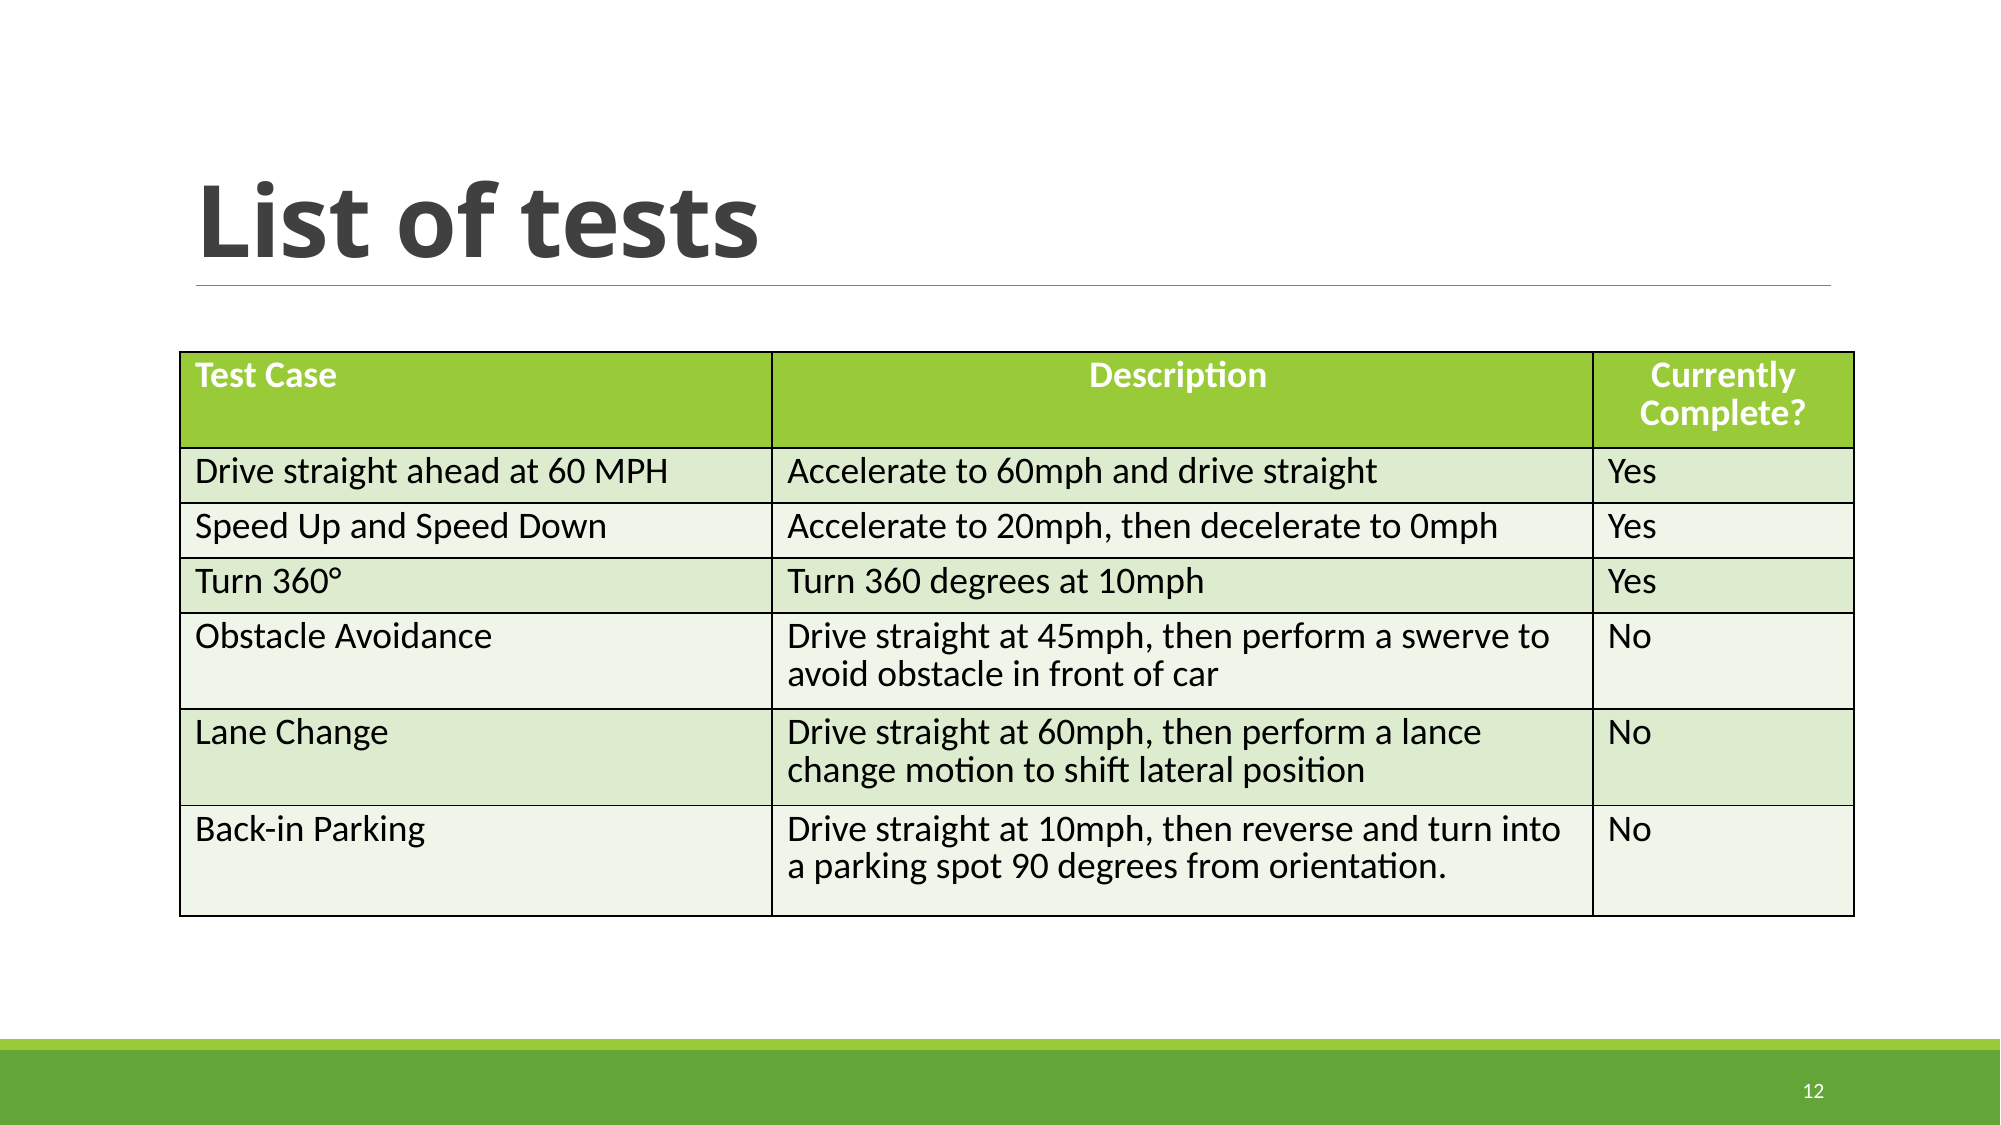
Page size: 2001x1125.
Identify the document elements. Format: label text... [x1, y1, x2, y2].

table_cell No [1594, 710, 1853, 805]
table_cell Accelerate to 60mph and drive straight [773, 449, 1592, 502]
table_header Description [773, 353, 1592, 447]
slide_number 12 [1624, 1059, 1840, 1120]
table_cell Drive straight at 10mph, then reverse and turn into a parking spot 90 degrees from orientation. [773, 806, 1592, 915]
table_cell Drive straight at 60mph, then perform a lance change motion to shift lateral position [773, 710, 1592, 805]
table_cell Yes [1594, 504, 1853, 557]
table_cell Drive straight at 45mph, then perform a swerve to avoid obstacle in front of car [773, 614, 1592, 708]
title List of tests [180, 47, 1830, 285]
table_cell No [1594, 614, 1853, 708]
table_cell Turn 360° [181, 559, 771, 612]
table_cell Obstacle Avoidance [181, 614, 771, 708]
table_cell Lane Change [181, 710, 771, 805]
table_header Currently Complete? [1594, 353, 1853, 447]
table_cell Accelerate to 20mph, then decelerate to 0mph [773, 504, 1592, 557]
table_cell Drive straight ahead at 60 MPH [181, 449, 771, 502]
table_cell Speed Up and Speed Down [181, 504, 771, 557]
table_cell Turn 360 degrees at 10mph [773, 559, 1592, 612]
table_cell Yes [1594, 559, 1853, 612]
table_cell Back-in Parking [181, 806, 771, 915]
table_cell Yes [1594, 449, 1853, 502]
table_header Test Case [181, 353, 771, 447]
table_cell No [1594, 806, 1853, 915]
